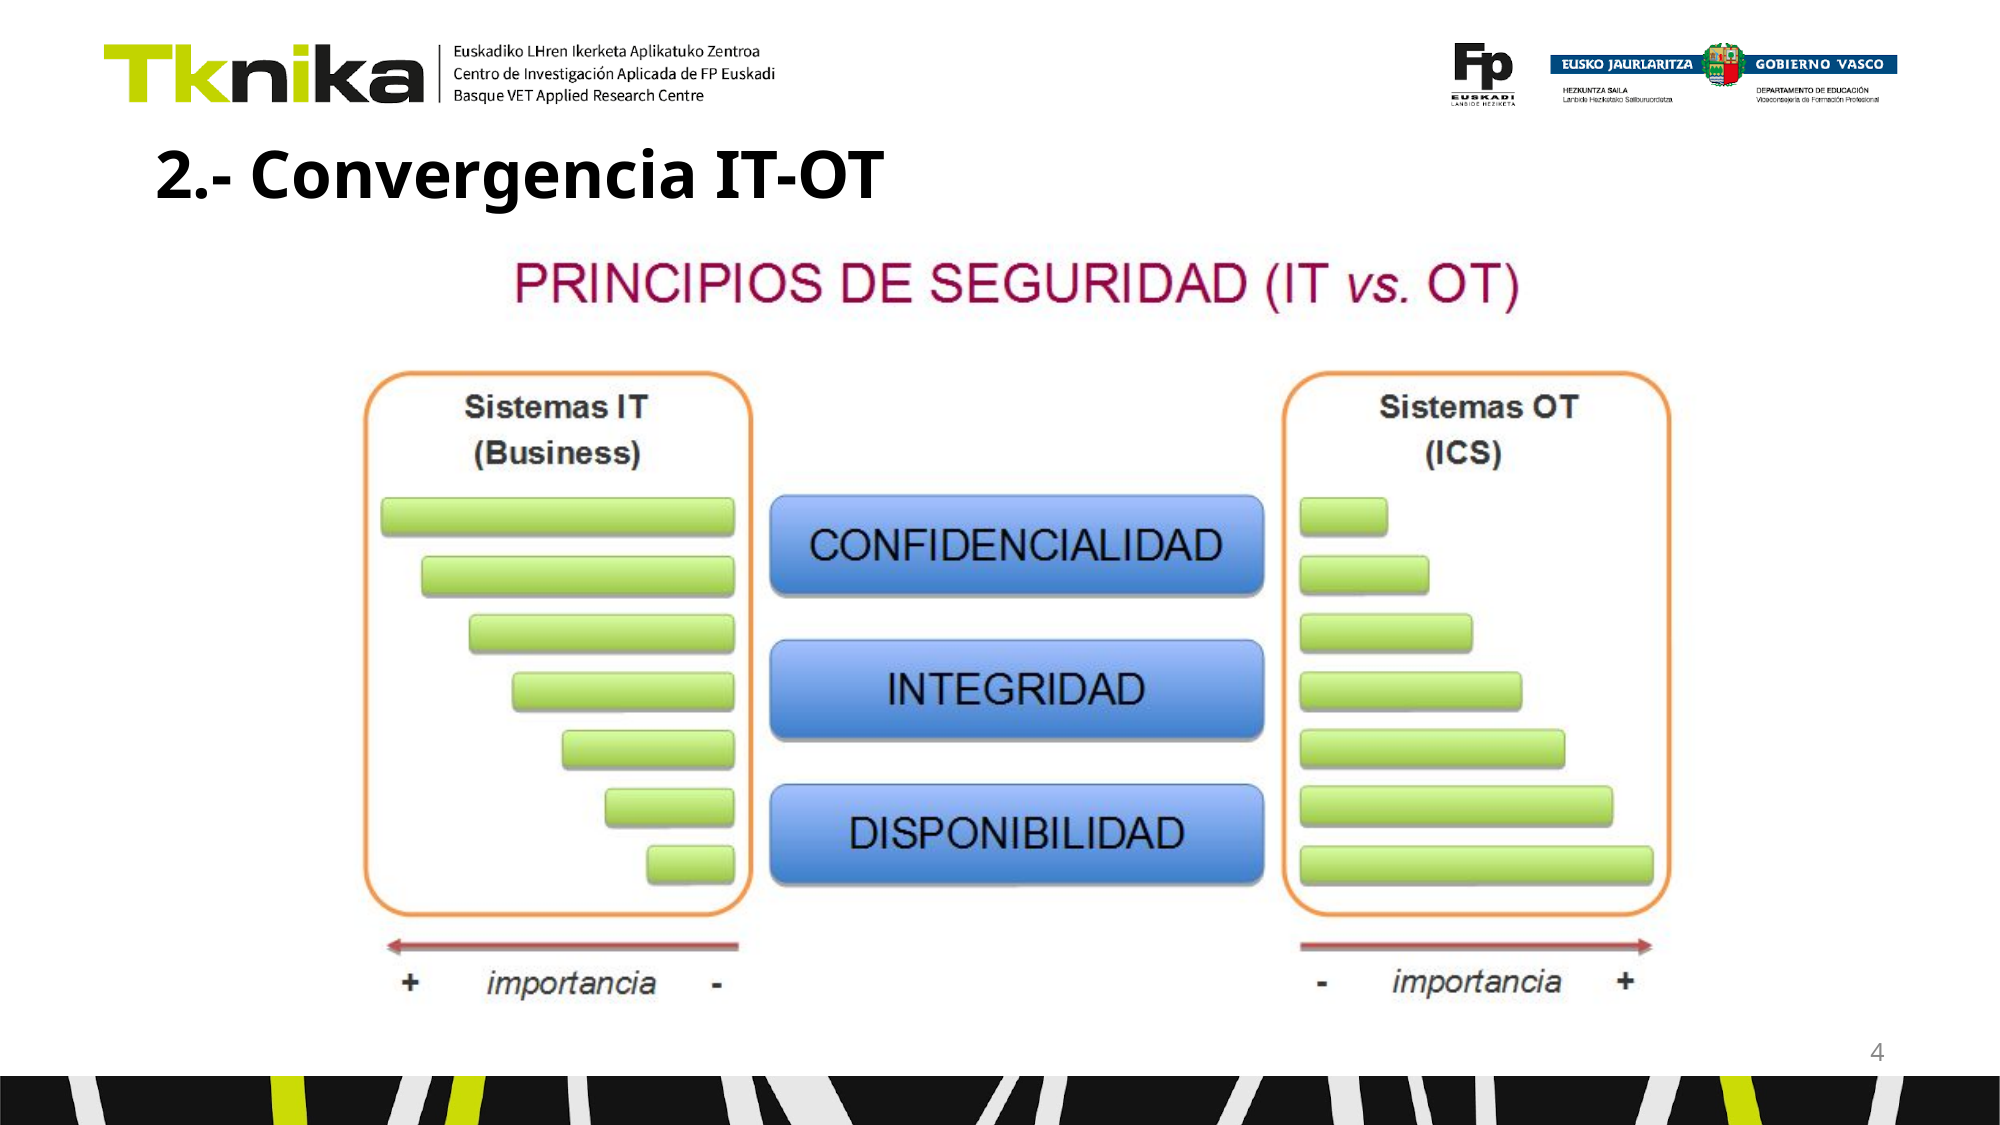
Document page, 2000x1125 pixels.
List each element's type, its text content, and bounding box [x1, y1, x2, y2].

slide_number ‹#› [1433, 1023, 1900, 1084]
picture [329, 219, 1708, 1034]
picture [0, 1076, 2000, 1125]
title 2.- Convergencia IT-OT [41, 125, 1000, 220]
picture [102, 42, 1898, 106]
